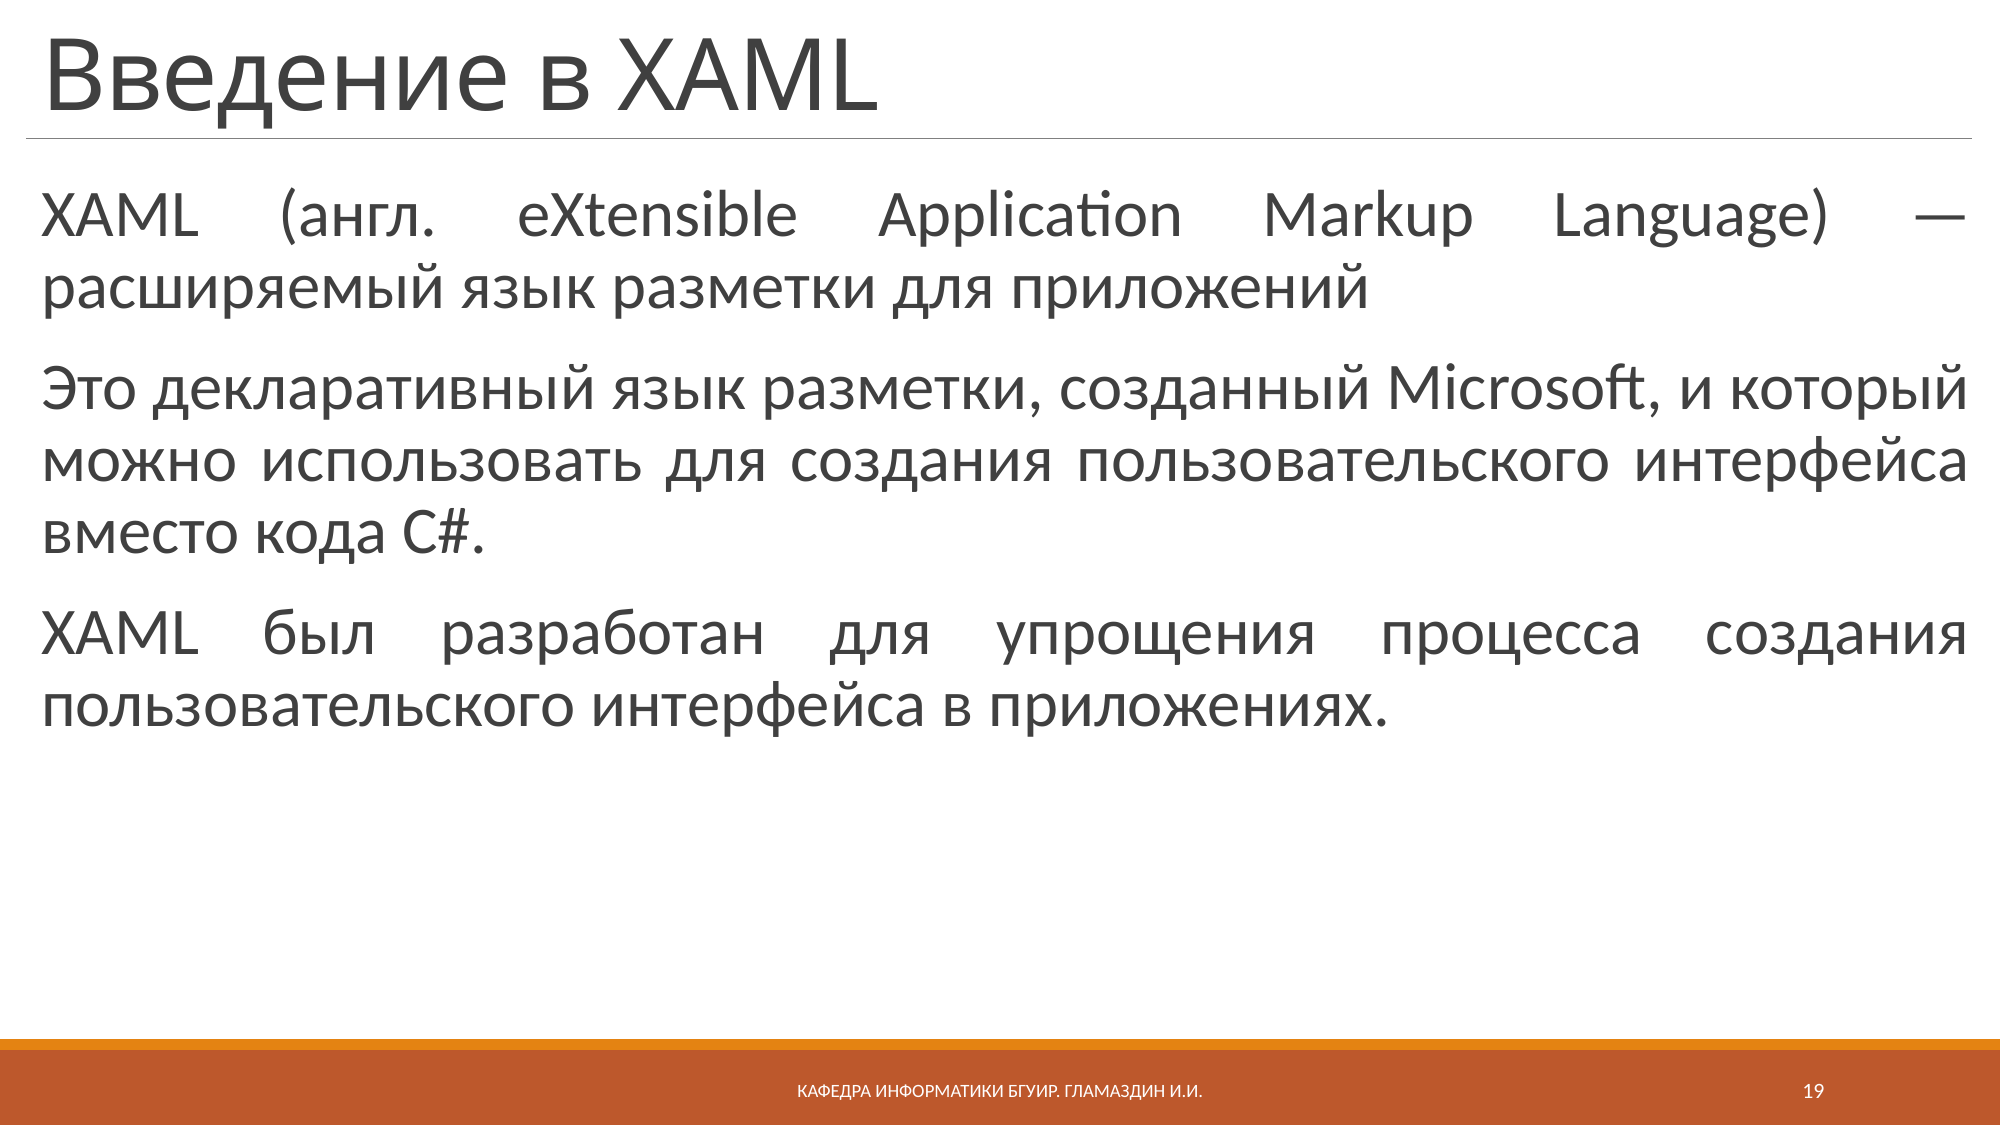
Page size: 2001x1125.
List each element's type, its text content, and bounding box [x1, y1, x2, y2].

footer Кафедра информатики бгуир. Гламаздин И.и. [604, 1059, 1396, 1120]
slide_number 19 [1624, 1059, 1840, 1120]
list XAML (англ. eXtensible Application Markup Language) — расширяемый язык разметки для приложений Это декларативный язык разметки, созданный Microsoft, и который можно использовать для создания пользовательского интерфейса вместо кода C#. XAML был разработан для упрощения процесса создания пользовательского интерфейса в приложениях. [25, 171, 1972, 1034]
title Введение в XAML [25, 14, 1972, 139]
